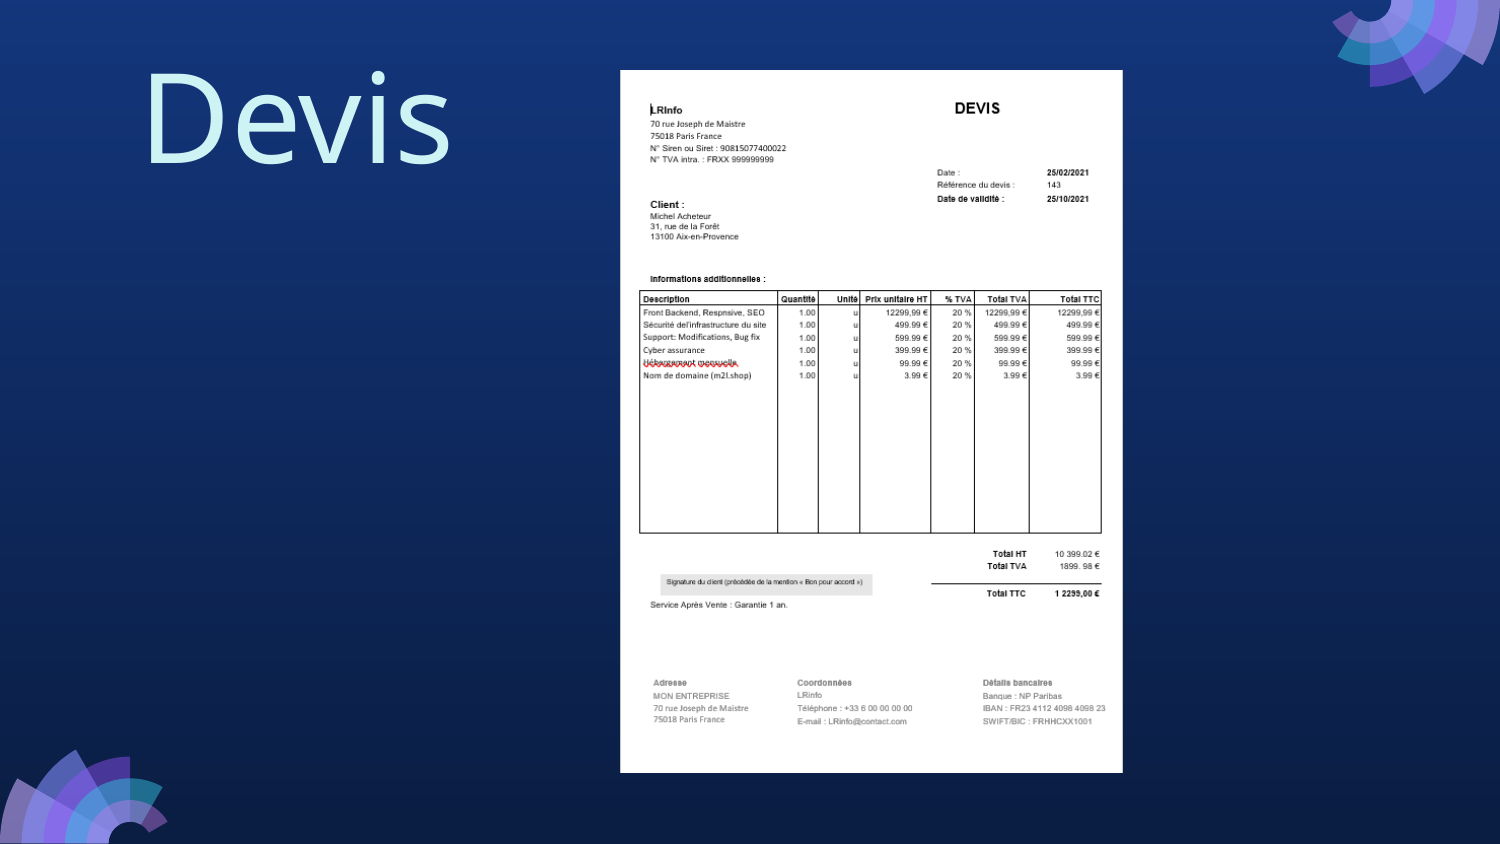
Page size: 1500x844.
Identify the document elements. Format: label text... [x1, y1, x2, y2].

title Devis [105, 23, 489, 118]
picture [620, 70, 1124, 774]
